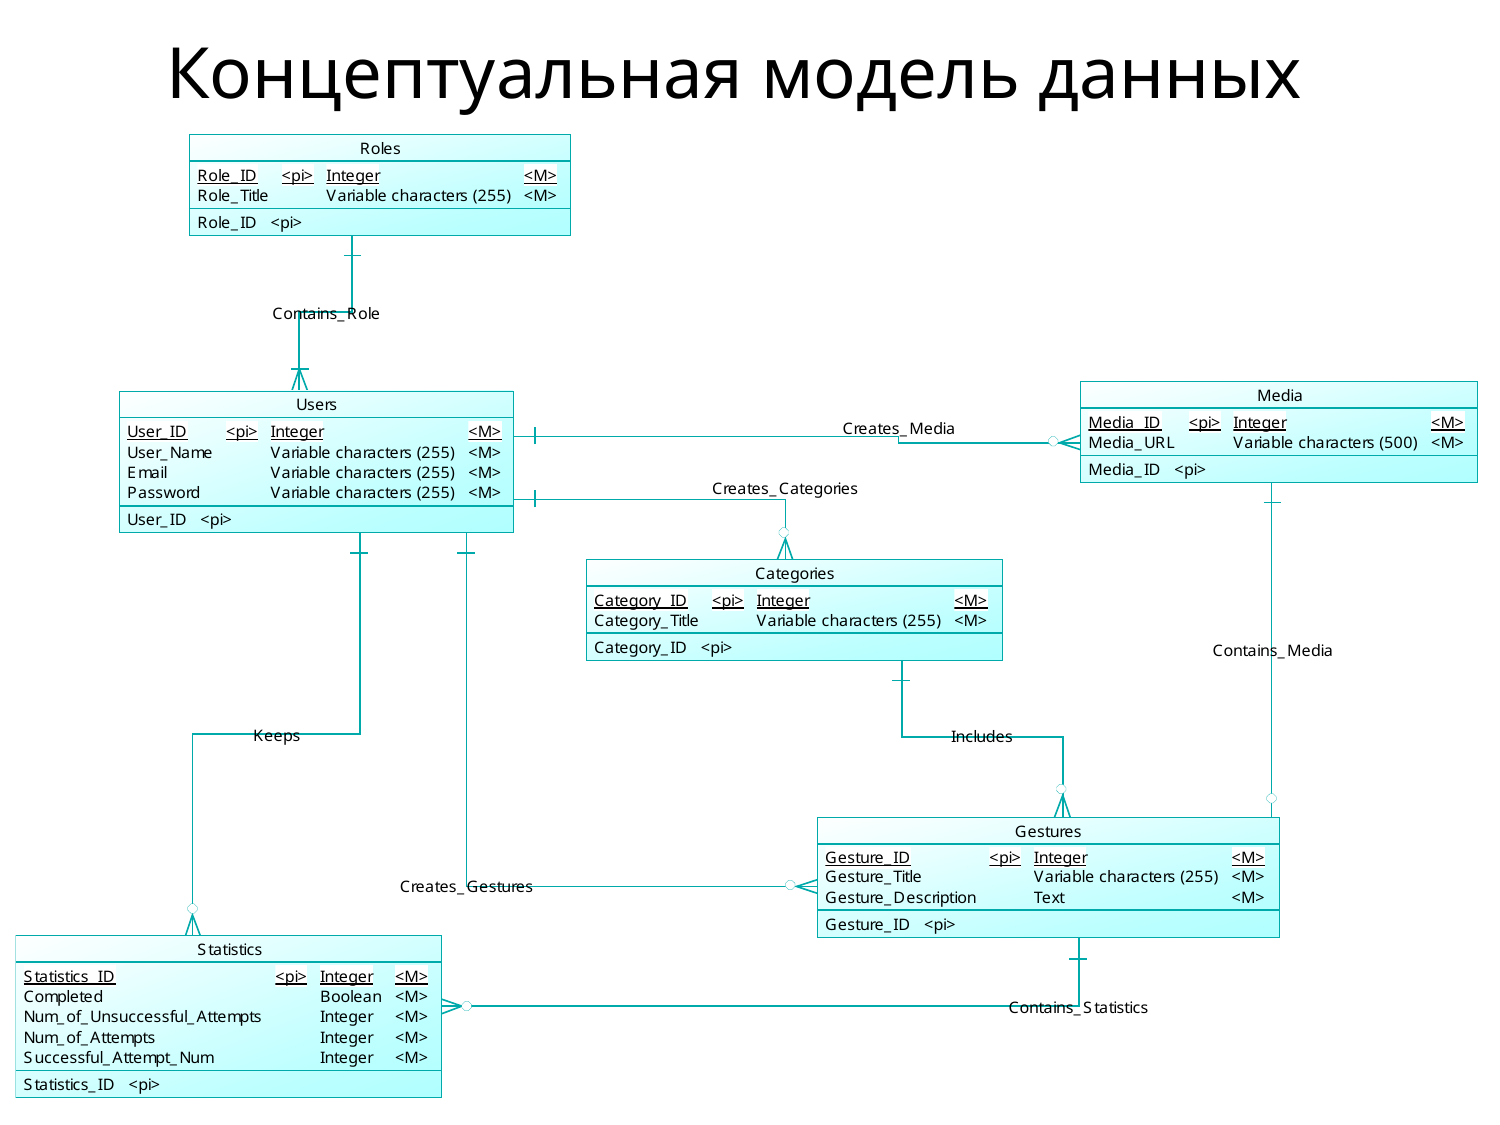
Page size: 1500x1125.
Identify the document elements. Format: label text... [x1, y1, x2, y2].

title Концептуальная модель данных [151, 28, 1445, 122]
picture [15, 134, 1481, 1101]
